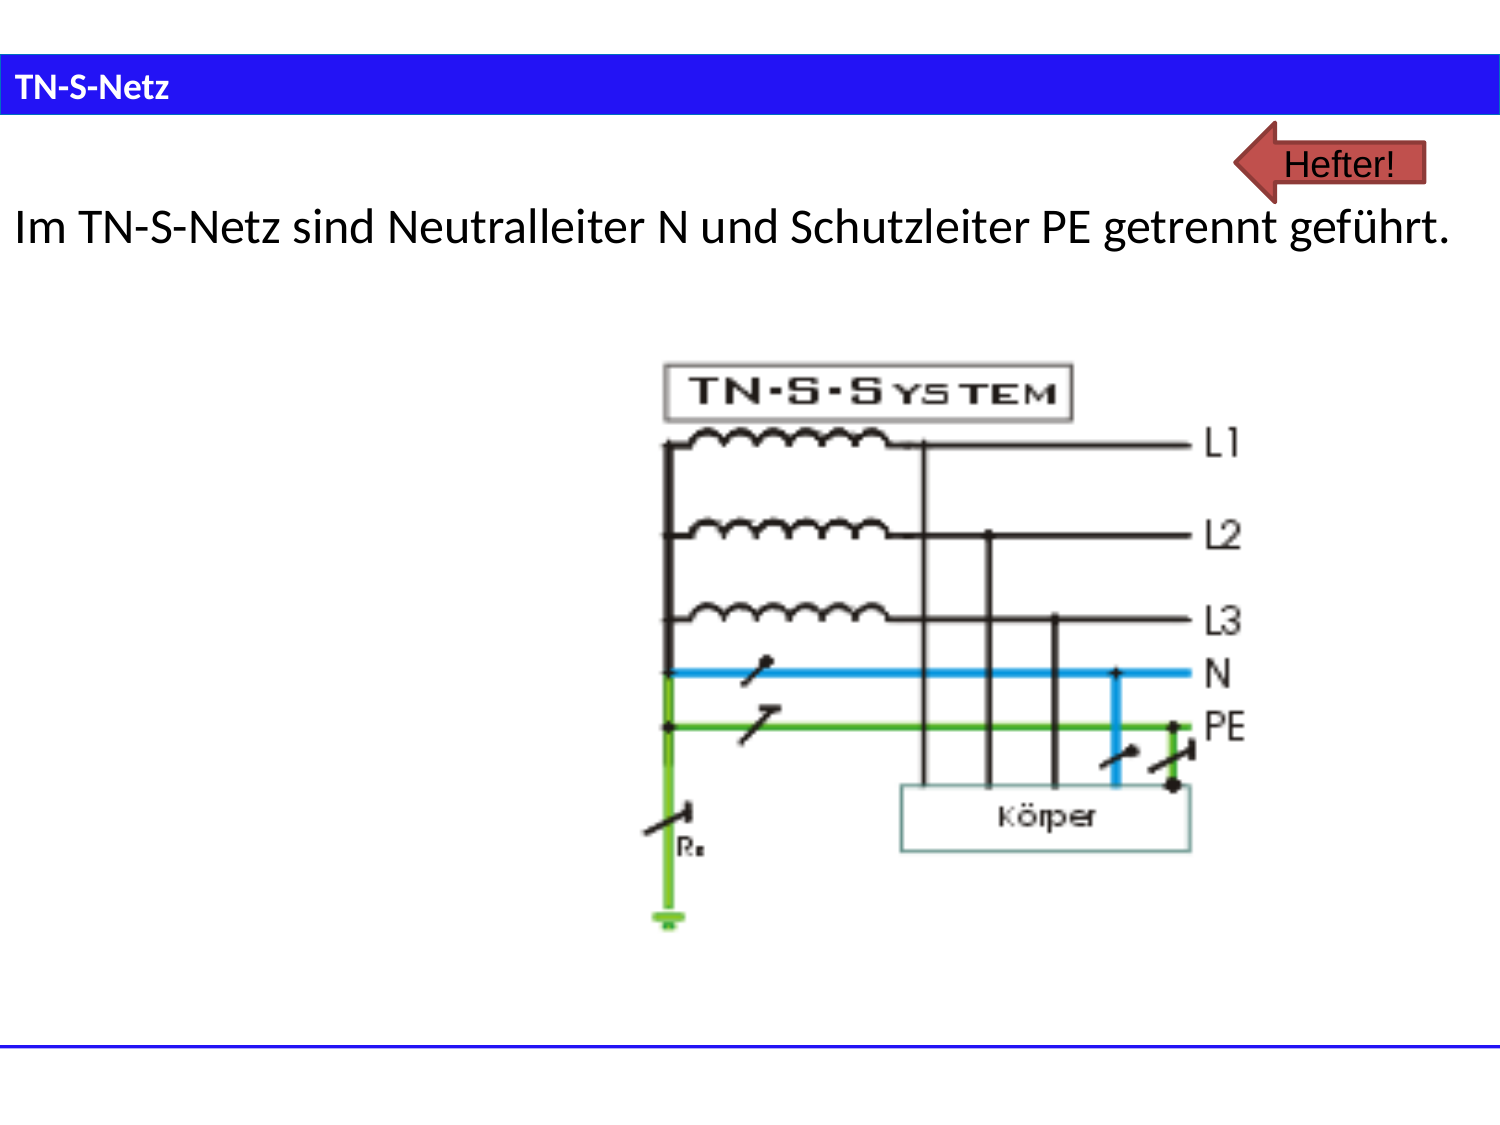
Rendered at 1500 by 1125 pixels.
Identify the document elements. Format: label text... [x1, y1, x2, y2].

text_box Im TN-S-Netz sind Neutralleiter N und Schutzleiter PE getrennt geführt. [0, 185, 1500, 291]
picture [631, 349, 1430, 944]
text_box TN-S-Netz [0, 54, 1500, 115]
text_box Hefter! [1233, 120, 1427, 205]
